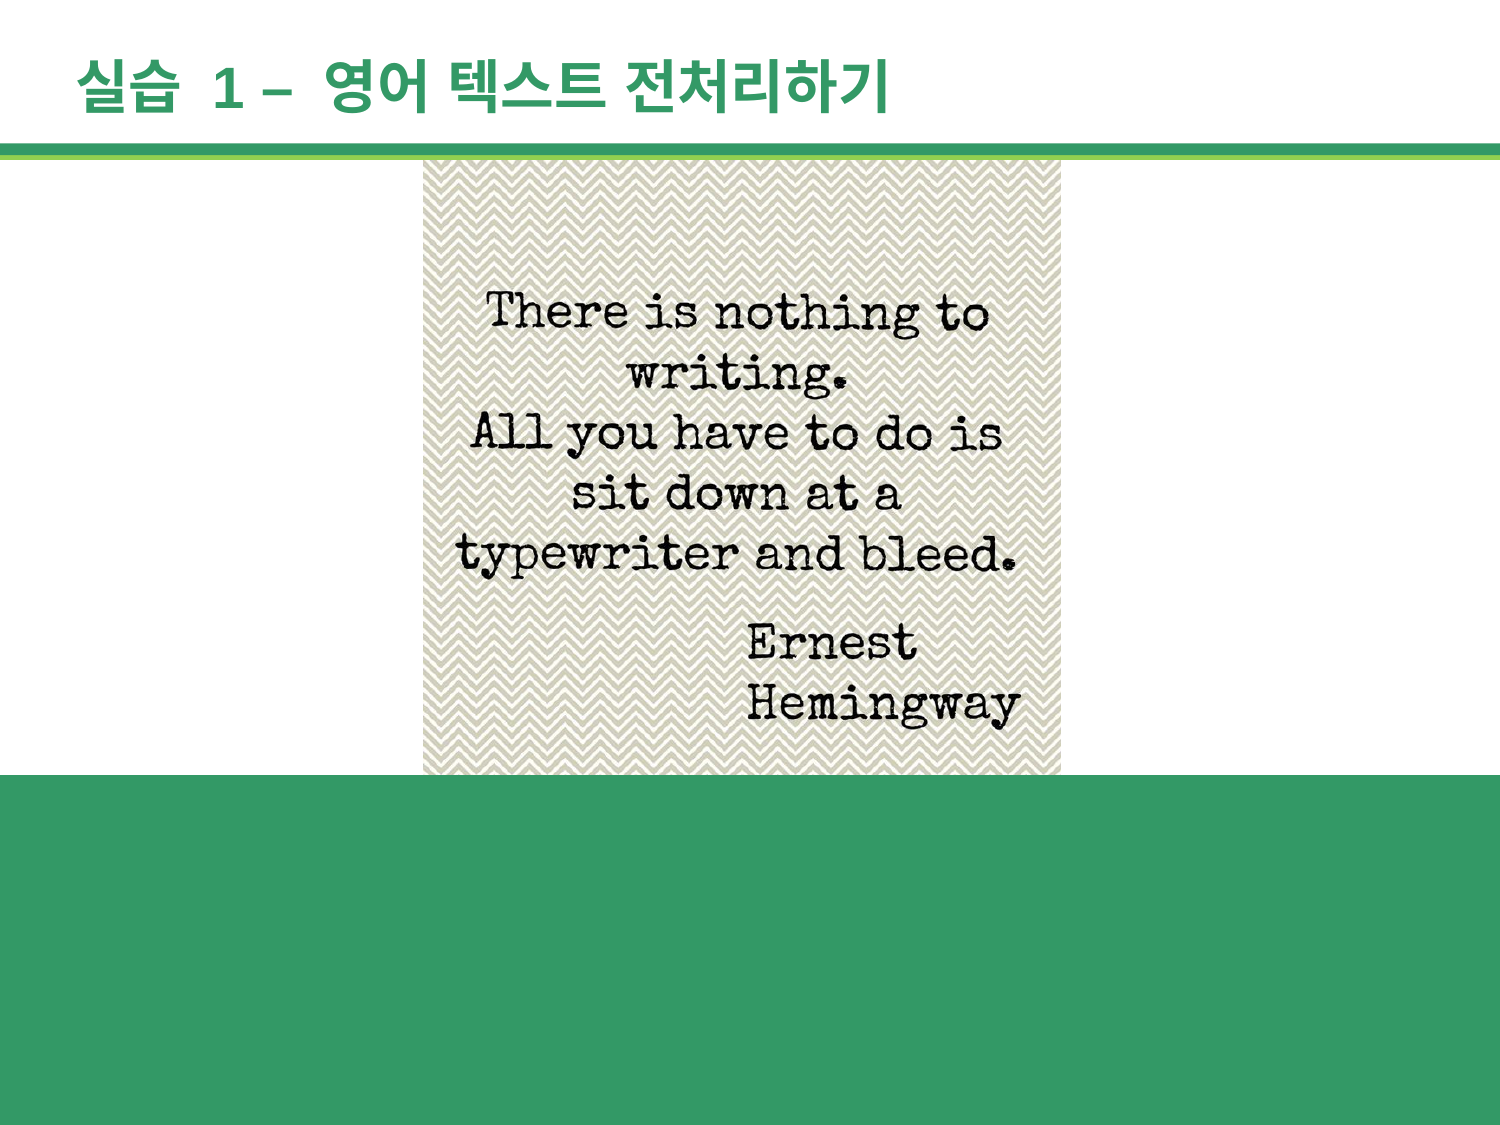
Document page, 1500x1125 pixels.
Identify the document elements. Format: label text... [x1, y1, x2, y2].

text_box [0, 157, 1500, 162]
text_box 실습 1 – 영어 텍스트 전처리하기 [60, 42, 907, 128]
text_box [0, 773, 1500, 1125]
picture [422, 160, 1062, 799]
text_box [0, 141, 1500, 157]
